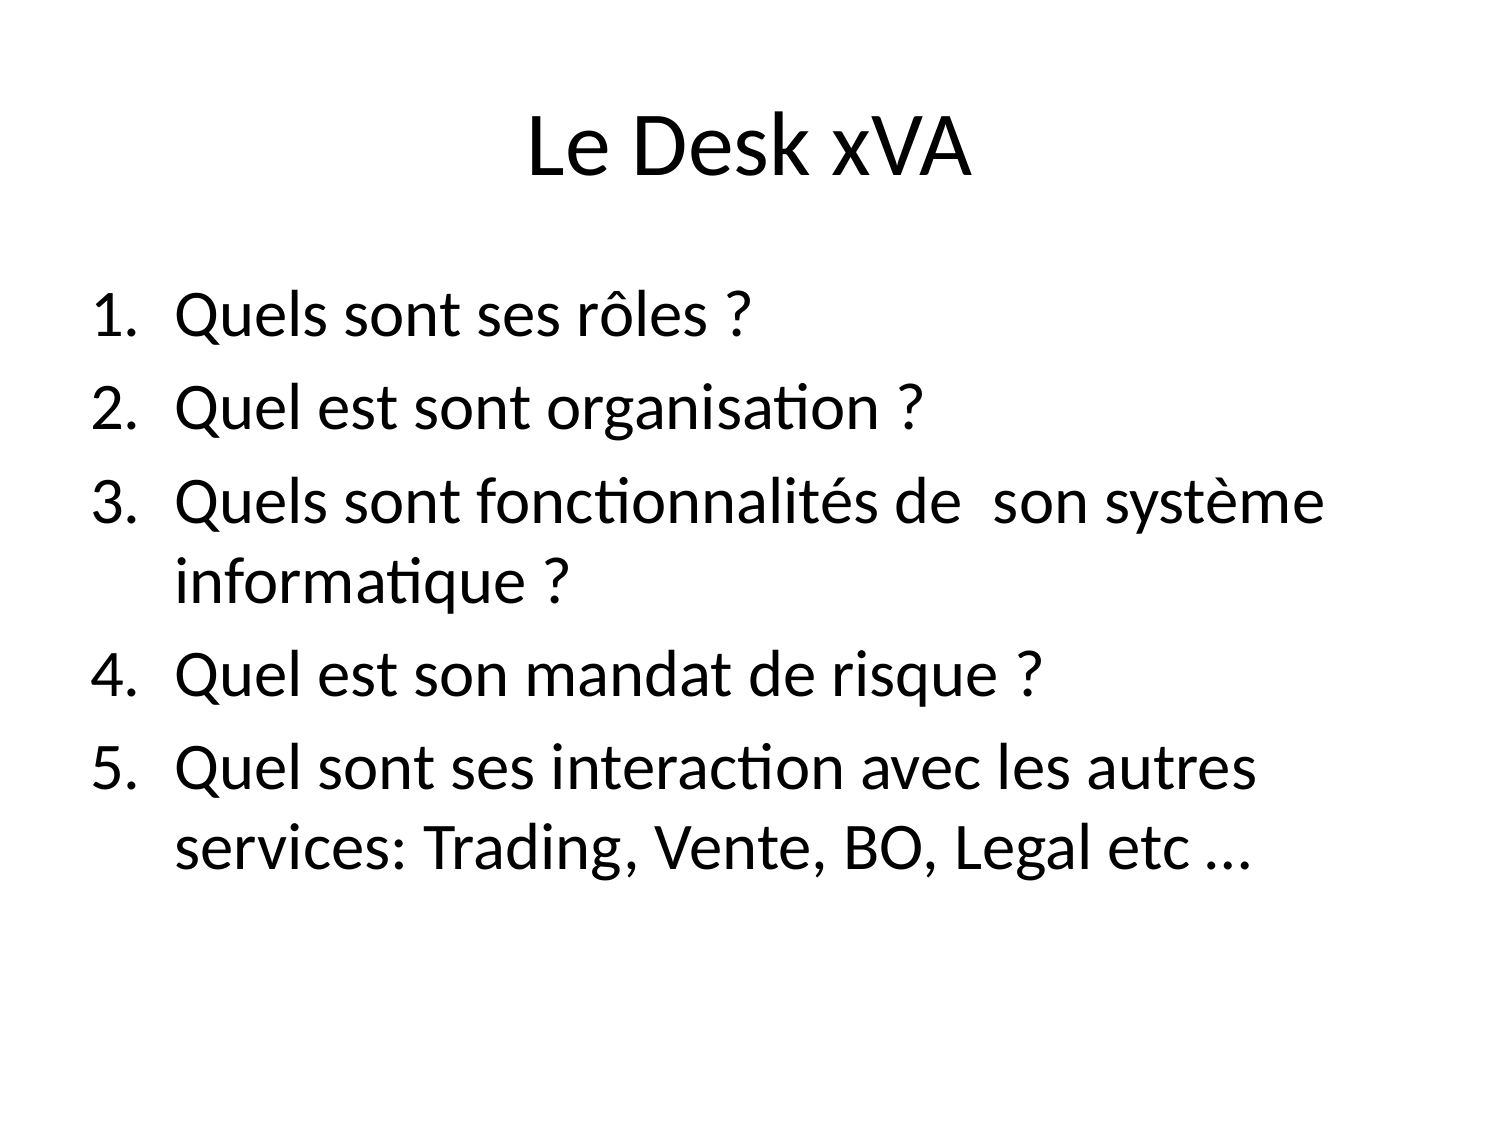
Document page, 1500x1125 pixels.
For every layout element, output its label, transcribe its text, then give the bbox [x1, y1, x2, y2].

title Le Desk xVA [75, 45, 1425, 233]
list Quels sont ses rôles ? Quel est sont organisation ? Quels sont fonctionnalités de son système informatique ? Quel est son mandat de risque ? Quel sont ses interaction avec les autres services: Trading, Vente, BO, Legal etc … [75, 262, 1425, 1005]
